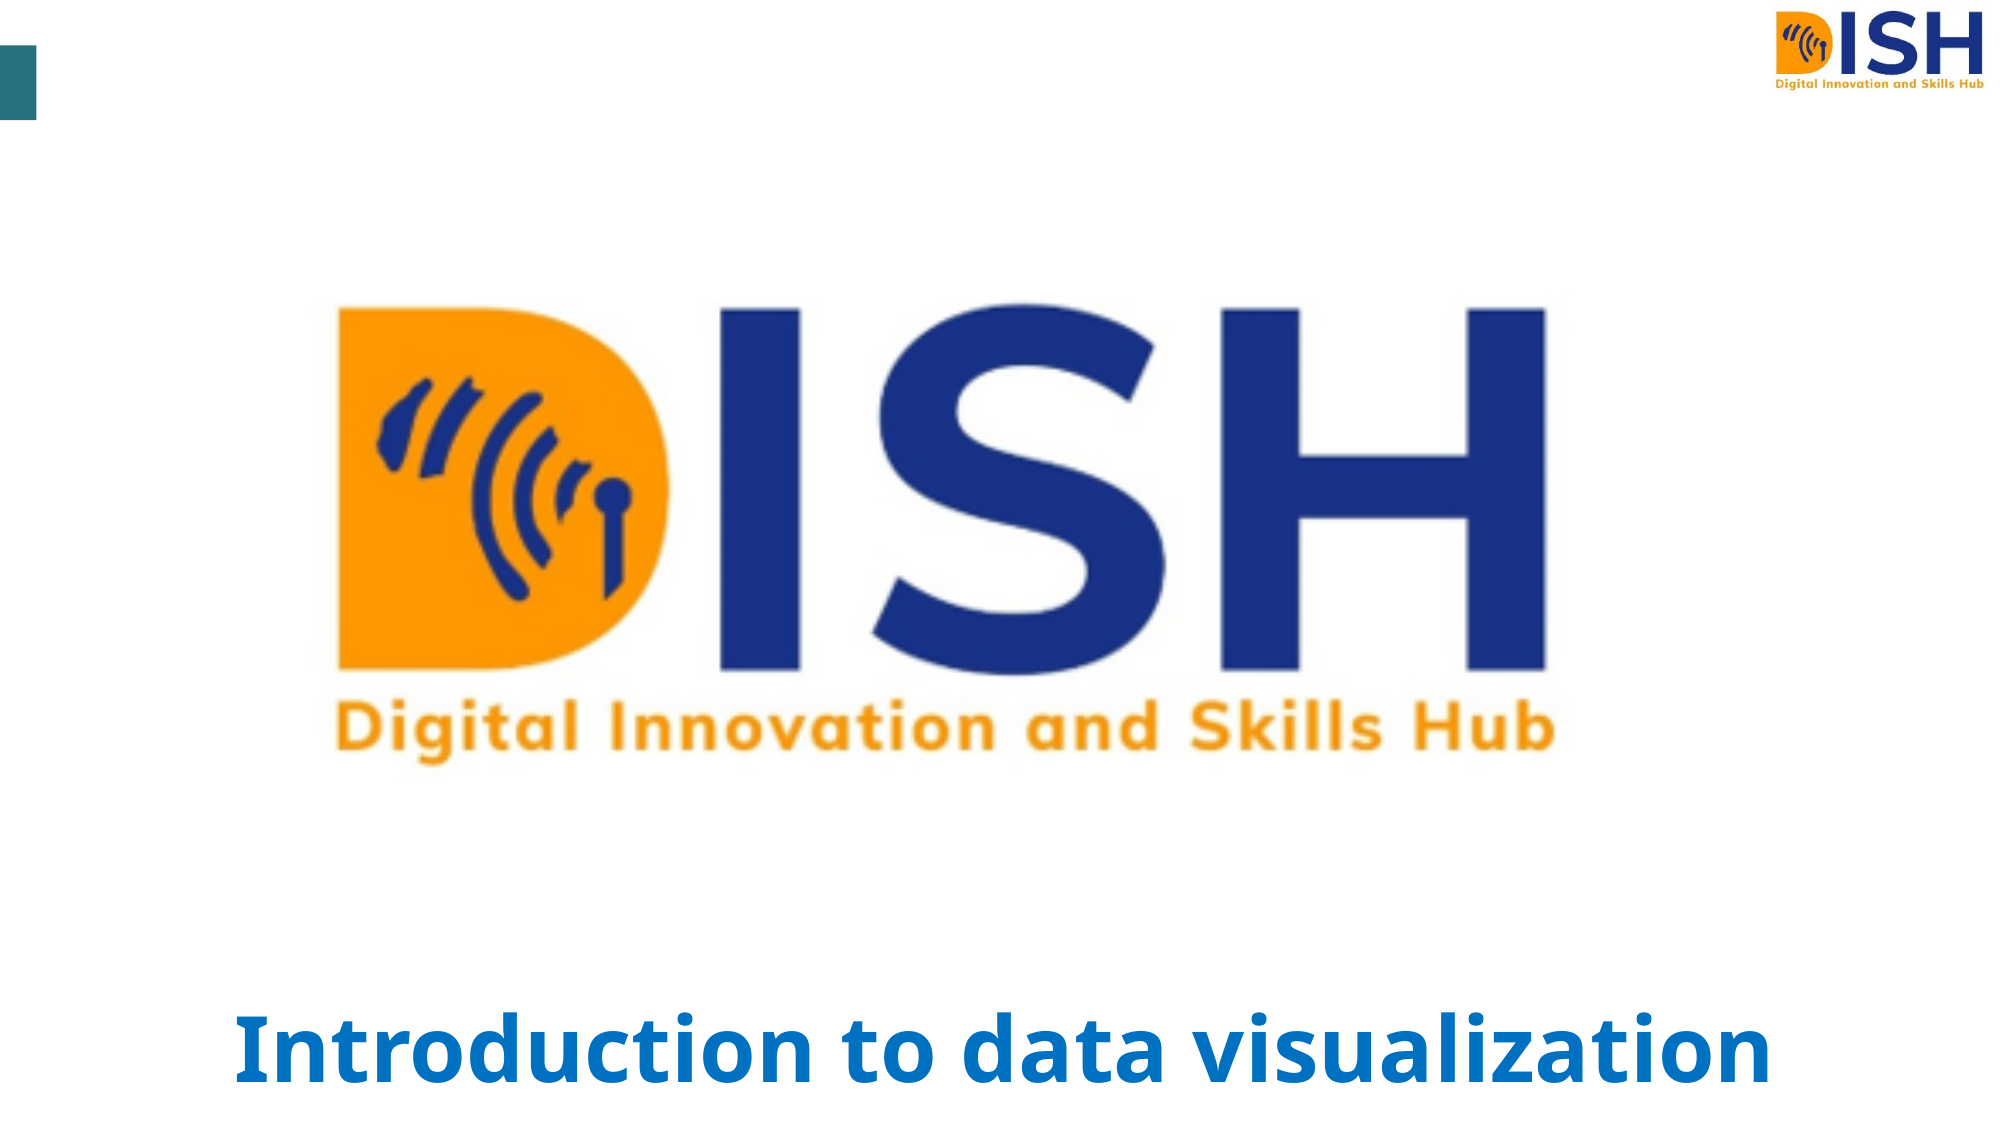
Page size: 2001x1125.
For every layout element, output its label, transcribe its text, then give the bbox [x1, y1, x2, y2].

title Introduction to data visualization [10, 1000, 2000, 1104]
picture [1761, 3, 1996, 101]
picture [7, 132, 1977, 993]
